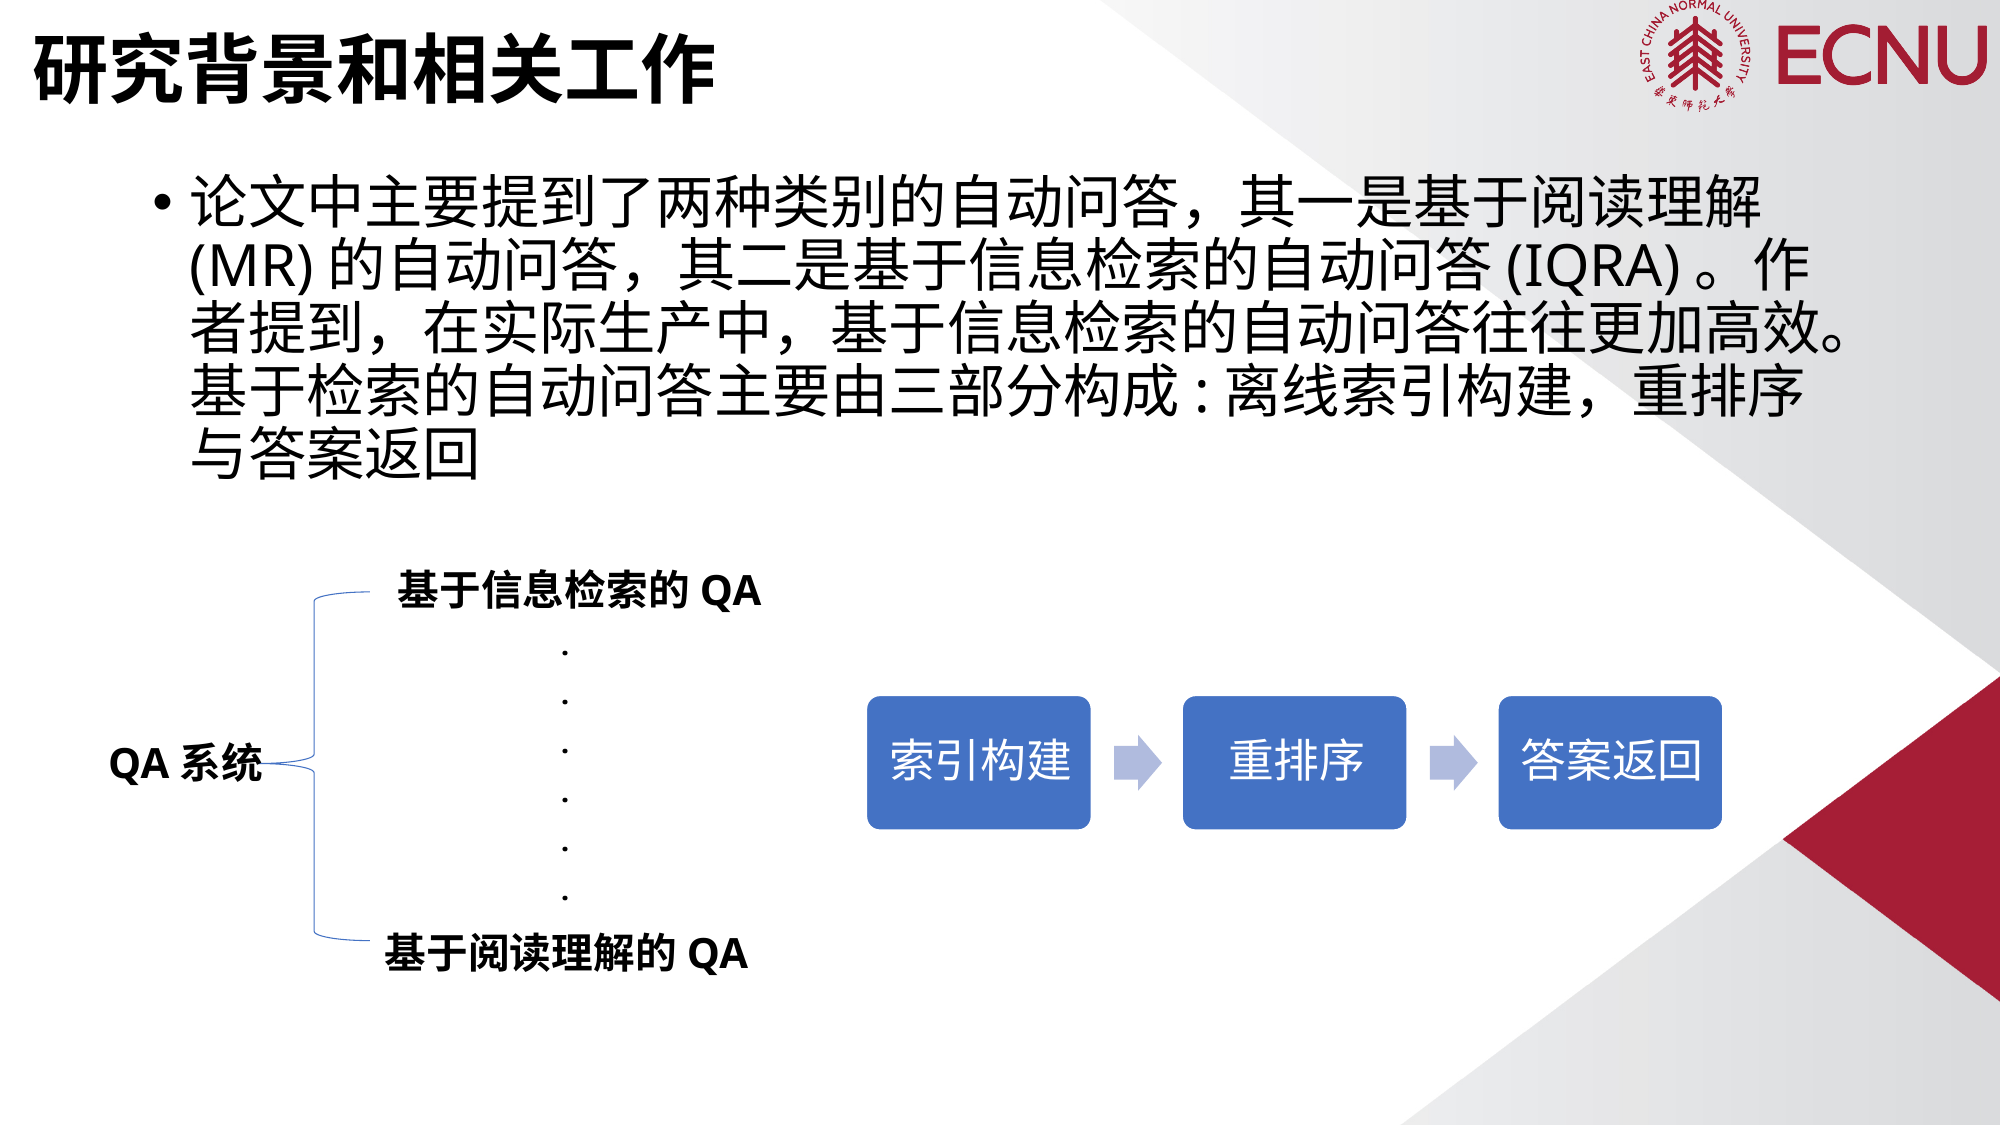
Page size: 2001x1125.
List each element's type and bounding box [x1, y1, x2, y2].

text_box [93, 556, 853, 986]
text_box [865, 439, 1724, 1086]
text_box [0, 0, 2000, 1125]
